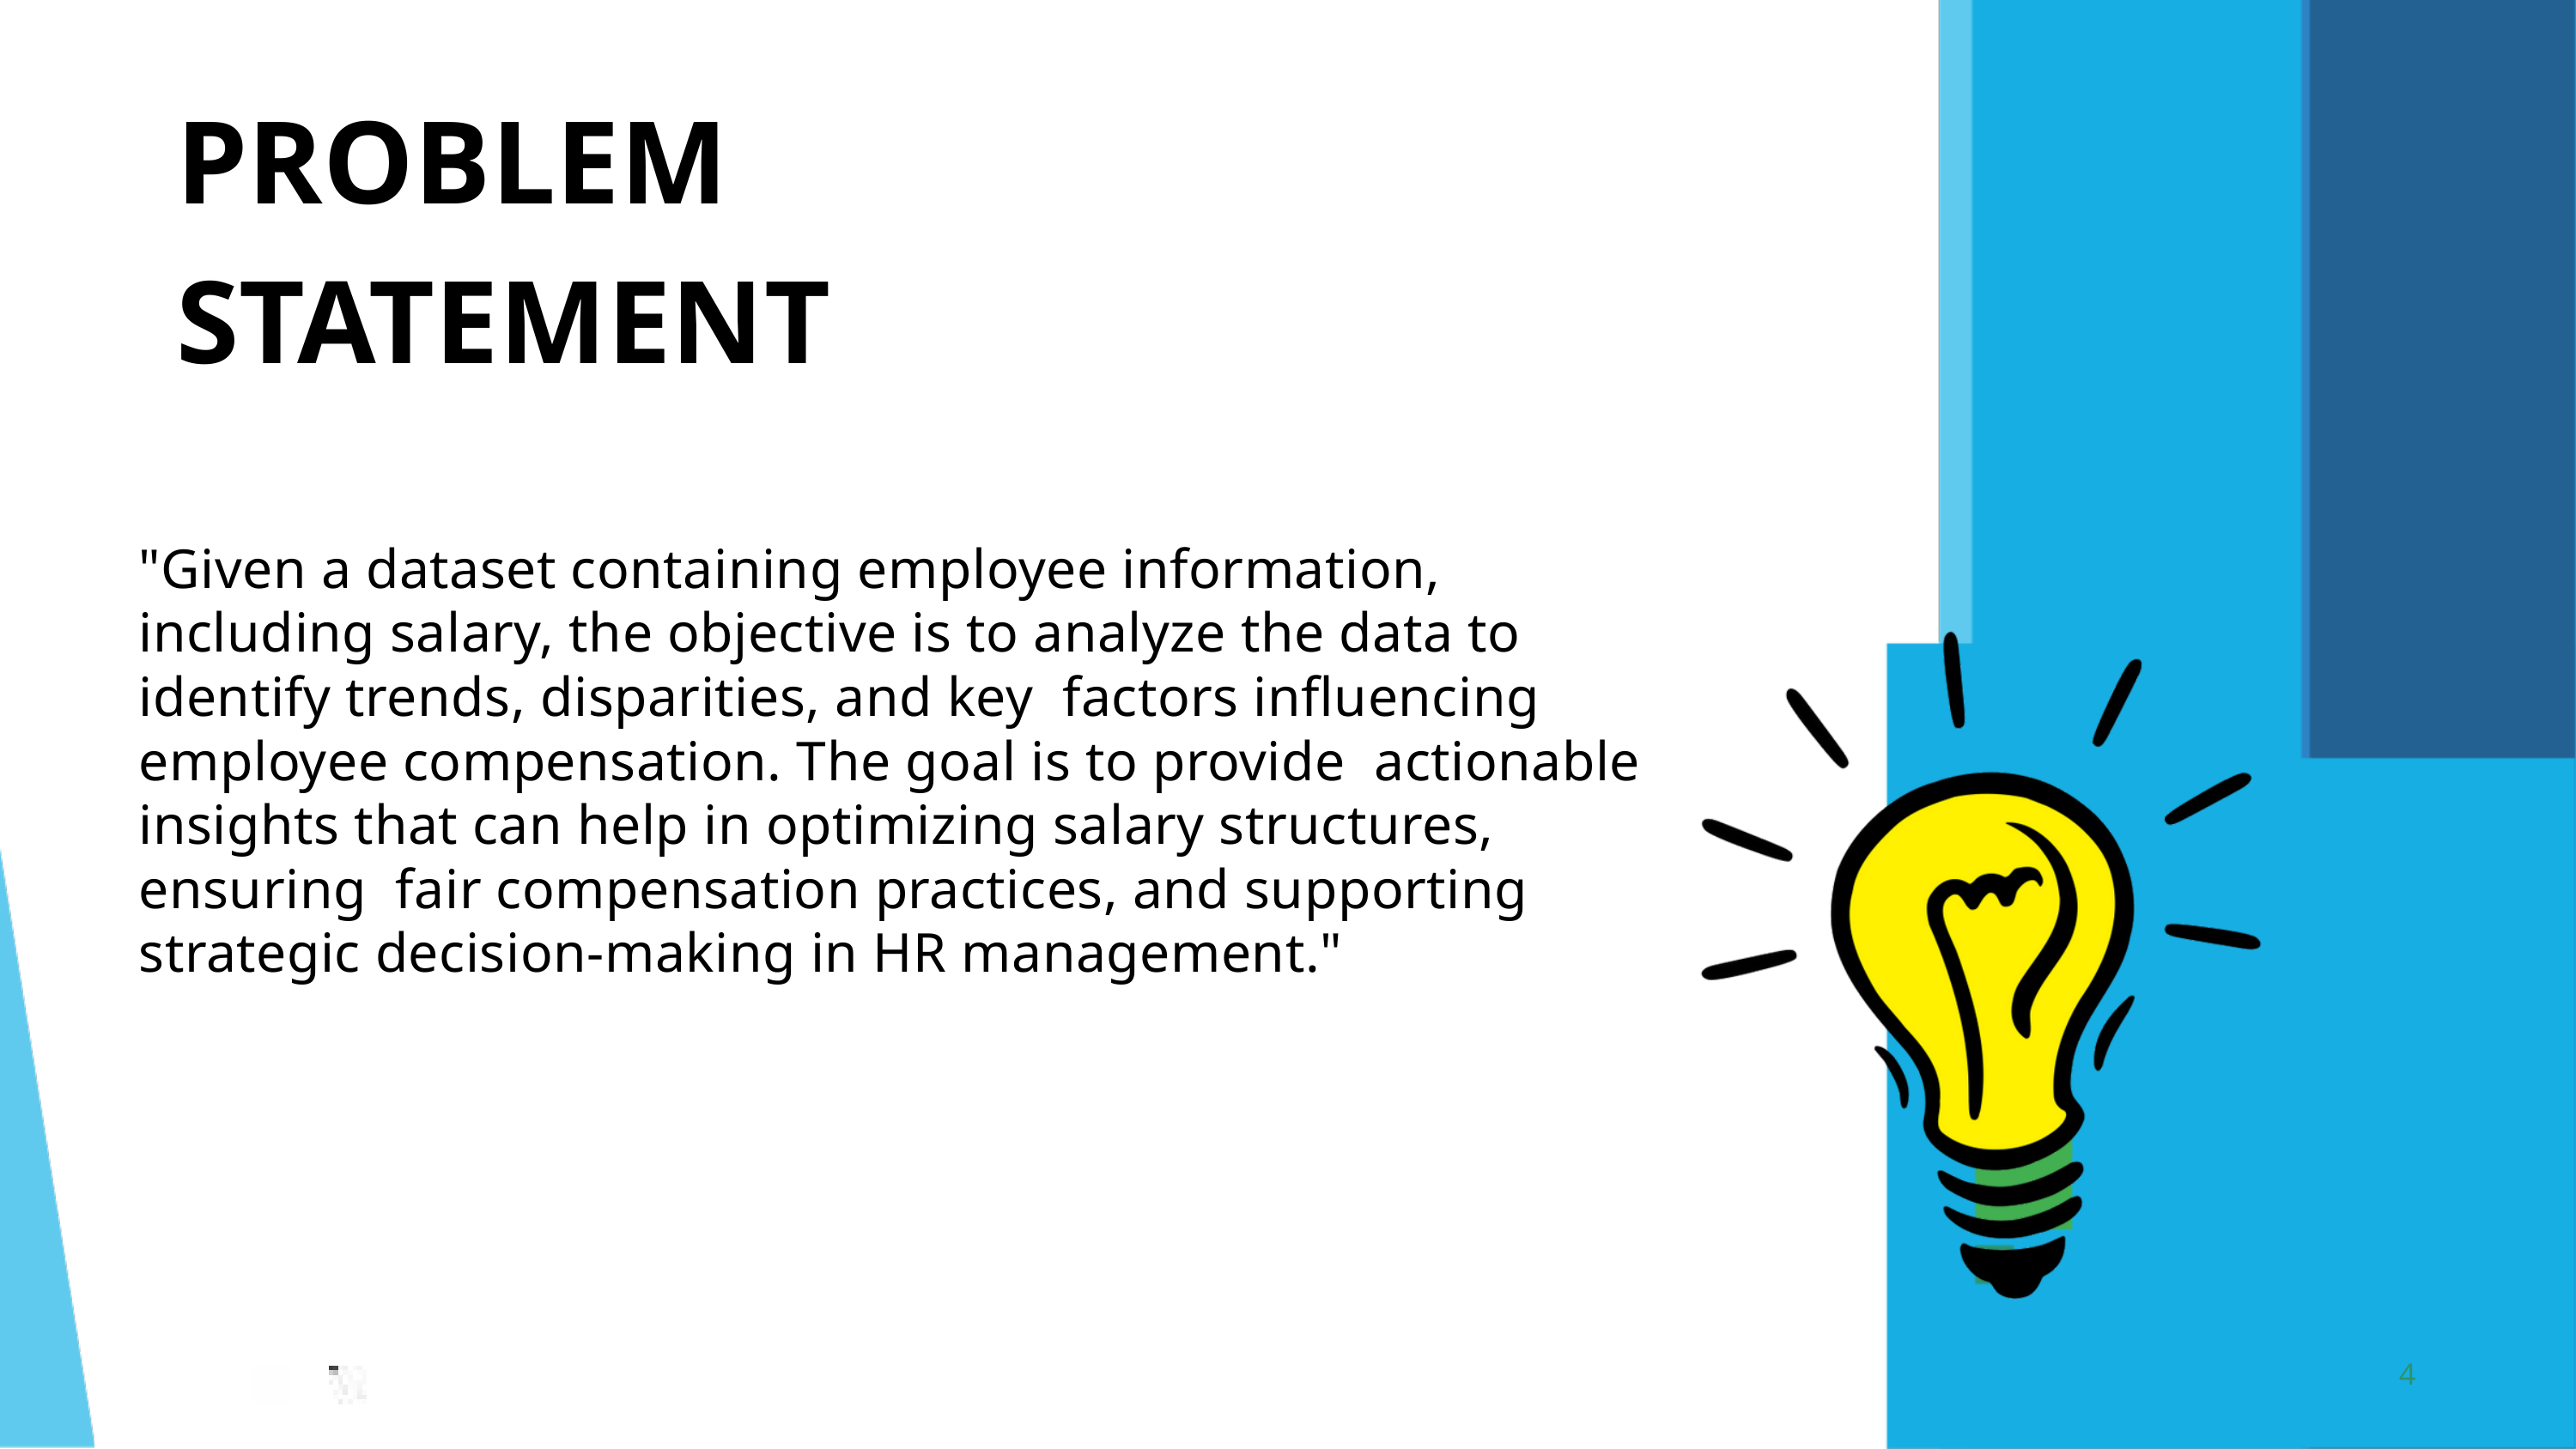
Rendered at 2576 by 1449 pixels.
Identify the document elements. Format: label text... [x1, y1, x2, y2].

text_box [1564, 0, 2576, 1449]
text_box "Given a dataset containing employee information, including salary, the objective is to analyze the data to identify trends, disparities, and key factors influencing employee compensation. The goal is to provide actionable insights that can help in optimizing salary structures, ensuring fair compensation practices, and supporting strategic decision-making in HR management." [138, 535, 1644, 984]
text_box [1688, 619, 2273, 1308]
text_box [0, 846, 95, 1449]
text_box PROBLEM STATEMENT [176, 67, 1384, 387]
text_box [143, 1366, 597, 1410]
text_box 4 [2398, 1349, 2415, 1391]
